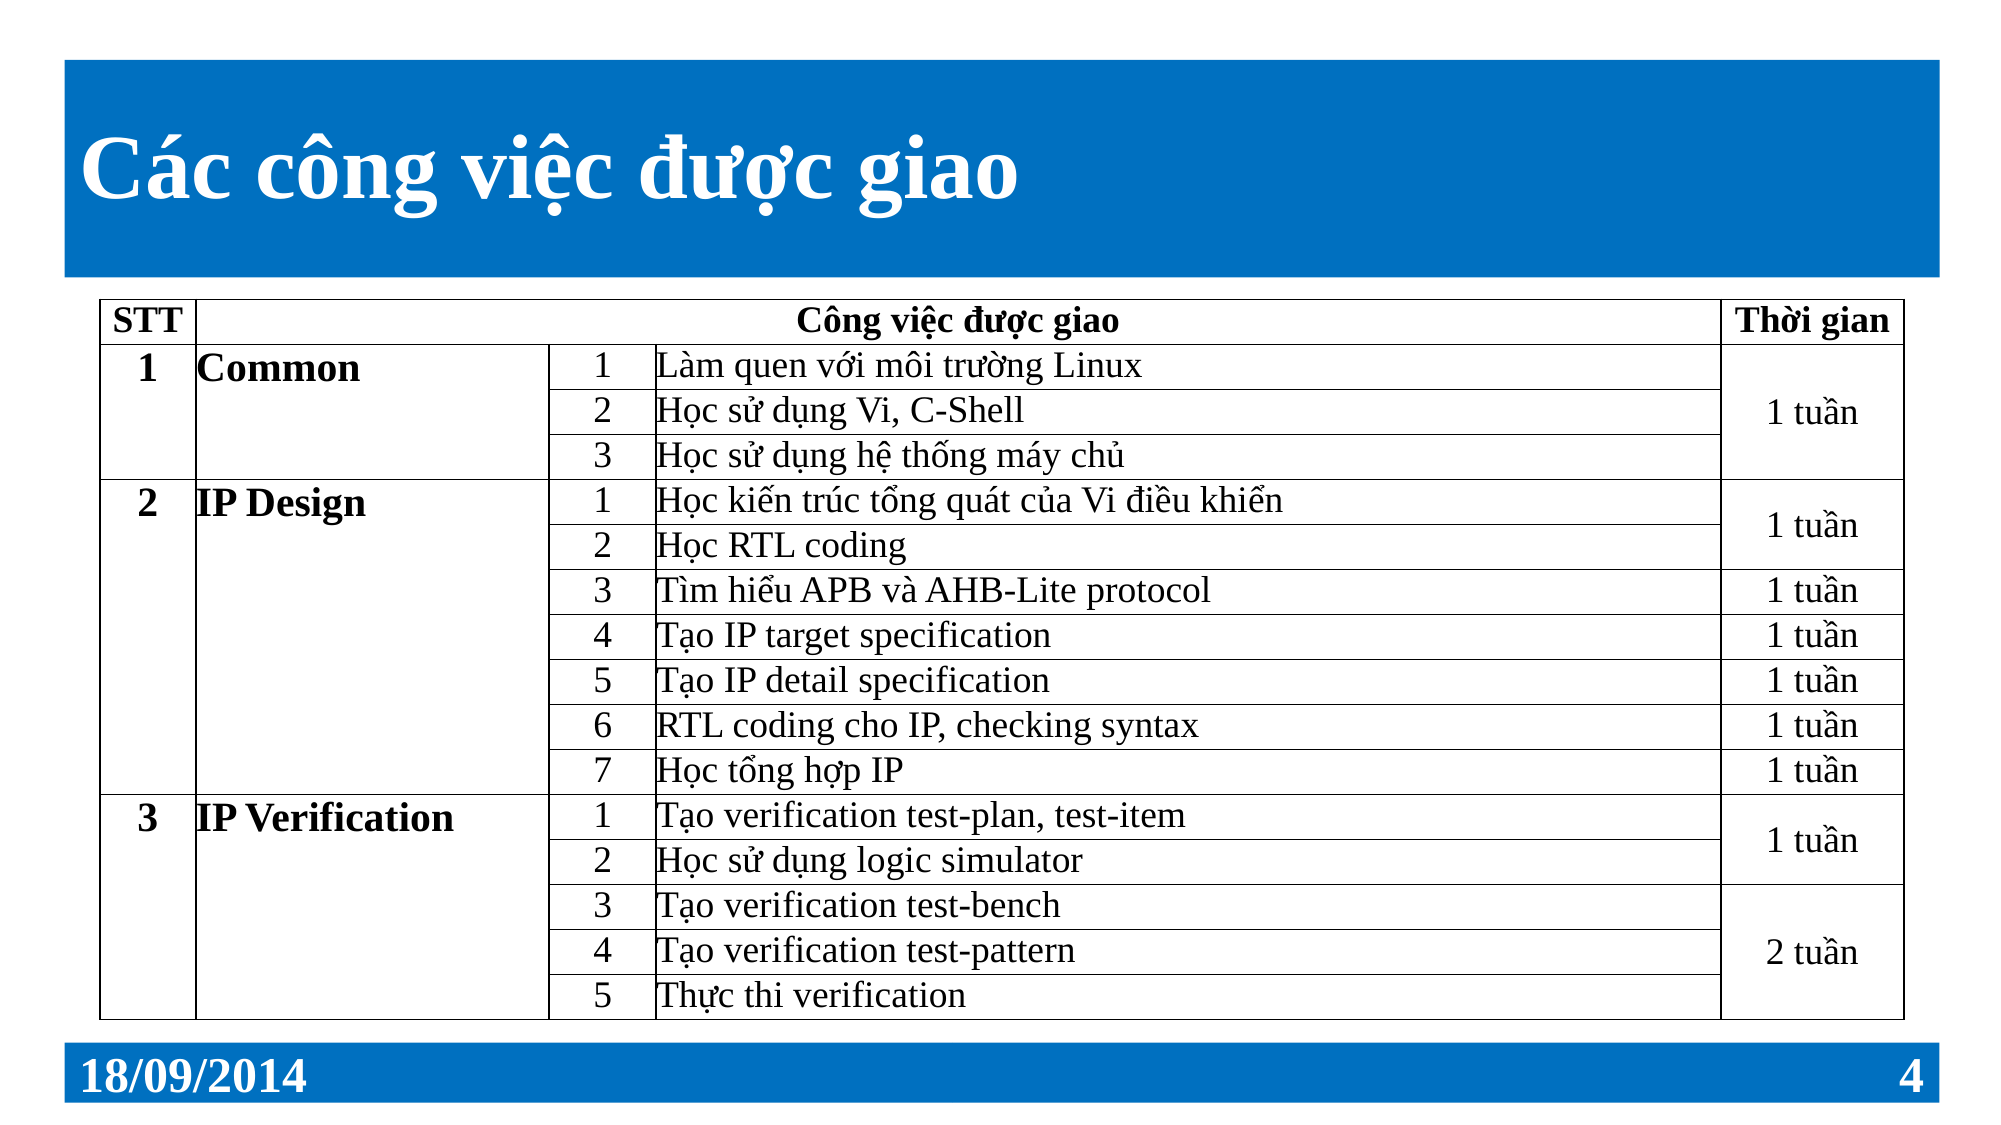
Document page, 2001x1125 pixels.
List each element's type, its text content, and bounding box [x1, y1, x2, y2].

table_cell 1 tuần [1722, 795, 1903, 884]
table_cell 1 [550, 480, 655, 524]
table_cell 2 [101, 480, 195, 794]
table_cell Thực thi verification [657, 975, 1720, 1019]
table_cell 1 tuần [1722, 660, 1903, 704]
table_cell IP Verification [197, 795, 548, 1019]
table_cell 1 tuần [1722, 705, 1903, 749]
title Các công việc được giao [64, 59, 1940, 278]
table_cell 6 [550, 705, 655, 749]
table_cell Tạo verification test-bench [657, 885, 1720, 929]
table_cell 3 [550, 885, 655, 929]
table_cell Tạo IP target specification [657, 615, 1720, 659]
table_header Thời gian [1722, 300, 1903, 344]
table_cell 2 [550, 525, 655, 569]
table_cell Tạo IP detail specification [657, 660, 1720, 704]
table_cell Học tổng hợp IP [657, 750, 1720, 794]
table_cell Học sử dụng hệ thống máy chủ [657, 435, 1720, 479]
table_cell 3 [101, 795, 195, 1019]
table_cell 1 tuần [1722, 750, 1903, 794]
table_cell Học sử dụng logic simulator [657, 840, 1720, 884]
table_cell 7 [550, 750, 655, 794]
table_cell Học sử dụng Vi, C-Shell [657, 390, 1720, 434]
table_header STT [101, 300, 195, 344]
table_cell 4 [550, 930, 655, 974]
table_cell Common [197, 345, 548, 479]
table_cell 3 [550, 570, 655, 614]
table_cell Tạo verification test-pattern [657, 930, 1720, 974]
table_header Công việc được giao [197, 300, 1720, 344]
table_cell 2 [550, 840, 655, 884]
table_cell 1 tuần [1722, 570, 1903, 614]
table_cell Học kiến trúc tổng quát của Vi điều khiển [657, 480, 1720, 524]
table_cell IP Design [197, 480, 548, 794]
table_cell 1 tuần [1722, 345, 1903, 479]
table_cell 2 tuần [1722, 885, 1903, 1019]
table_cell 2 [550, 390, 655, 434]
table_cell Tạo verification test-plan, test-item [657, 795, 1720, 839]
table_cell 1 [550, 795, 655, 839]
table_cell Tìm hiểu APB và AHB-Lite protocol [657, 570, 1720, 614]
table_cell 4 [550, 615, 655, 659]
table_cell 1 tuần [1722, 615, 1903, 659]
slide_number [64, 1042, 952, 1103]
table_cell Học RTL coding [657, 525, 1720, 569]
table_cell 1 tuần [1722, 480, 1903, 569]
table_cell 1 [550, 345, 655, 389]
table_cell RTL coding cho IP, checking syntax [657, 705, 1720, 749]
slide_number 4 [952, 1042, 1940, 1103]
table_cell 5 [550, 660, 655, 704]
table_cell Làm quen với môi trường Linux [657, 345, 1720, 389]
table_cell 5 [550, 975, 655, 1019]
table_cell 3 [550, 435, 655, 479]
table_cell 1 [101, 345, 195, 479]
